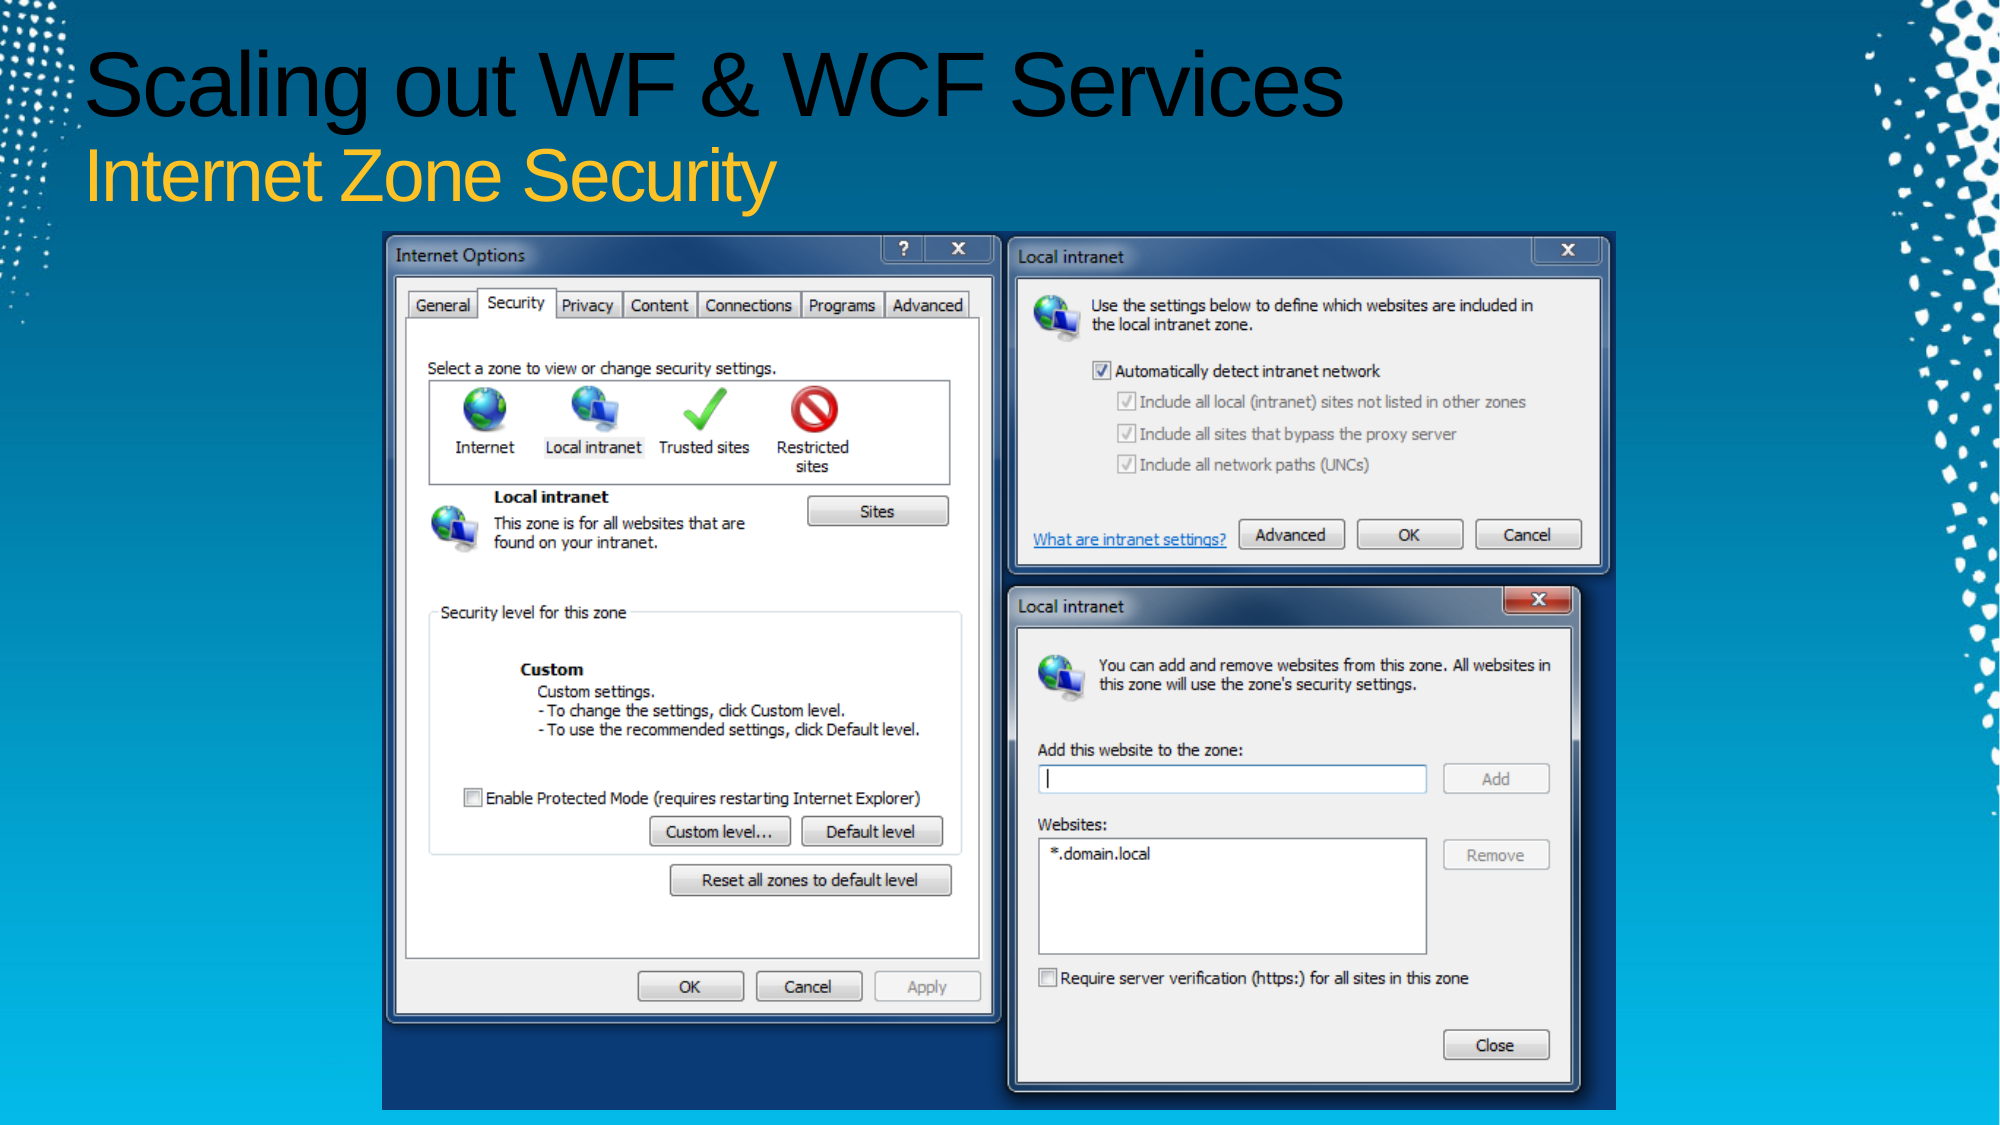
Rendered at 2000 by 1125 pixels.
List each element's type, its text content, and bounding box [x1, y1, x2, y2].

picture [54, 76, 60, 83]
picture [1968, 481, 1978, 492]
picture [34, 101, 43, 111]
picture [1957, 187, 1971, 200]
picture [1969, 625, 1985, 642]
picture [9, 84, 15, 91]
picture [33, 0, 42, 10]
picture [1955, 246, 1965, 256]
picture [28, 42, 36, 53]
picture [16, 22, 23, 34]
picture [1942, 465, 1958, 483]
picture [1920, 257, 1932, 264]
picture [55, 62, 62, 69]
picture [33, 116, 40, 124]
picture [13, 41, 25, 49]
picture [1991, 747, 2000, 765]
picture [1945, 213, 1955, 220]
picture [1941, 324, 1952, 332]
picture [1984, 349, 1992, 357]
picture [1932, 235, 1943, 241]
picture [38, 74, 47, 80]
picture [1921, 0, 1934, 8]
picture [16, 143, 21, 151]
picture [43, 42, 49, 53]
picture [1963, 535, 1977, 550]
picture [1925, 141, 1935, 155]
picture [1935, 431, 1946, 449]
picture [0, 40, 9, 45]
picture [1909, 274, 1920, 291]
picture [58, 32, 66, 41]
picture [1926, 344, 1939, 358]
picture [1917, 164, 1923, 177]
picture [1963, 278, 1976, 291]
picture [47, 0, 57, 10]
picture [1911, 223, 1918, 230]
picture [1928, 399, 1939, 415]
picture [1990, 492, 2000, 505]
picture [1950, 359, 1960, 366]
picture [1970, 426, 1980, 436]
picture [18, 13, 26, 19]
picture [1900, 240, 1912, 254]
picture [1978, 517, 1987, 527]
picture [1980, 460, 1987, 469]
picture [1935, 177, 1945, 189]
picture [31, 131, 37, 138]
picture [1925, 87, 1941, 99]
picture [56, 47, 64, 55]
picture [3, 10, 11, 18]
picture [18, 0, 29, 6]
picture [30, 14, 40, 23]
picture [1938, 122, 1950, 133]
title Scaling out WF & WCF Services Internet Zone Security [83, 37, 1917, 220]
picture [1952, 502, 1967, 516]
picture [42, 31, 53, 39]
picture [1993, 321, 2000, 339]
picture [1983, 404, 1992, 414]
picture [45, 16, 55, 24]
picture [1963, 335, 1972, 344]
picture [1981, 604, 2000, 620]
picture [11, 55, 21, 64]
picture [1995, 582, 2000, 595]
picture [1974, 683, 1985, 694]
picture [1953, 301, 1962, 312]
picture [0, 24, 9, 33]
picture [1919, 367, 1930, 378]
picture [1914, 308, 1929, 326]
picture [1922, 200, 1934, 207]
picture [24, 72, 32, 79]
picture [1948, 413, 1958, 424]
picture [1960, 392, 1970, 403]
picture [1946, 155, 1961, 167]
picture [6, 97, 12, 105]
picture [1930, 291, 1941, 297]
picture [41, 59, 48, 67]
picture [1935, 379, 1948, 391]
picture [1942, 269, 1953, 276]
picture [0, 155, 5, 163]
picture [1917, 109, 1924, 119]
picture [1958, 445, 1968, 460]
picture [1955, 557, 1965, 573]
picture [26, 57, 34, 68]
picture [1935, 0, 2000, 306]
picture [1979, 657, 1995, 676]
picture [1972, 570, 1986, 583]
picture [383, 232, 1615, 1109]
picture [1988, 547, 2000, 561]
picture [1946, 525, 1956, 533]
picture [33, 88, 42, 97]
picture [1972, 312, 1985, 322]
picture [1973, 368, 1982, 380]
picture [1992, 438, 2000, 448]
picture [17, 129, 23, 136]
picture [1929, 27, 1945, 45]
picture [1963, 589, 1976, 607]
picture [1982, 714, 1993, 729]
picture [1988, 691, 2000, 709]
picture [10, 69, 17, 78]
picture [1991, 637, 2000, 652]
picture [29, 27, 38, 38]
picture [1994, 382, 2000, 391]
